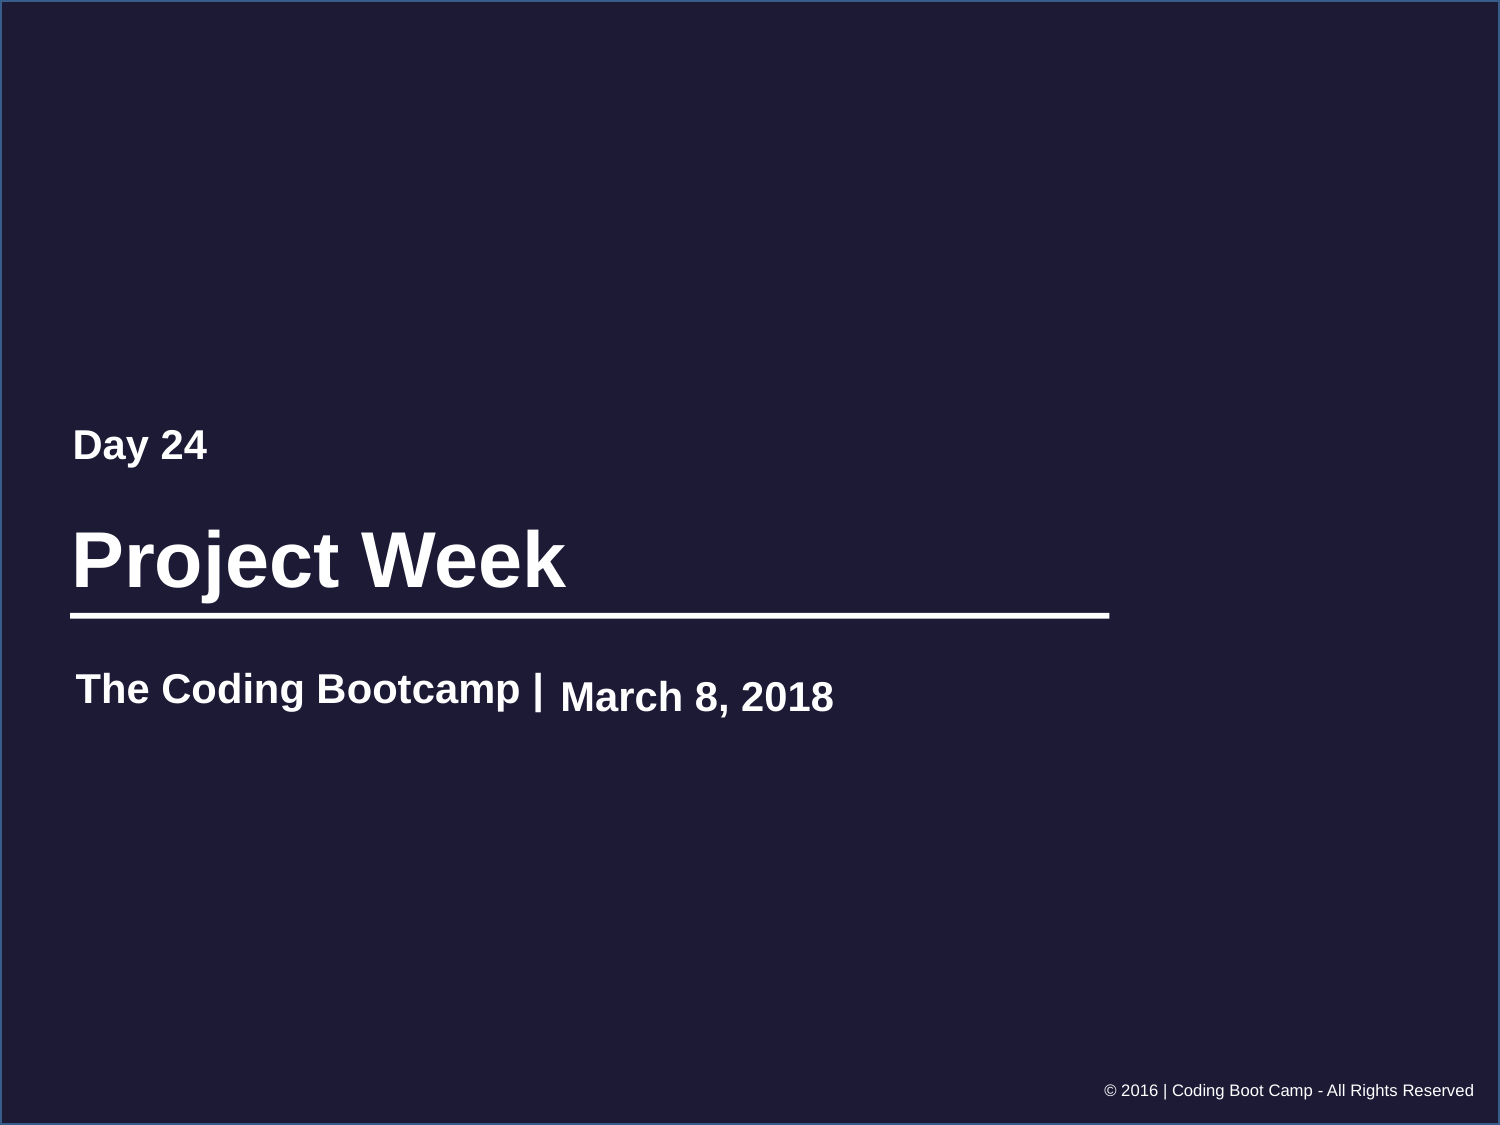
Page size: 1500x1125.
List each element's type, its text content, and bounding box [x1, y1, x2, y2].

text_box Project Week [64, 500, 1414, 611]
text_box Day 24 [65, 410, 508, 476]
text_box March 8, 2018 [552, 662, 926, 727]
